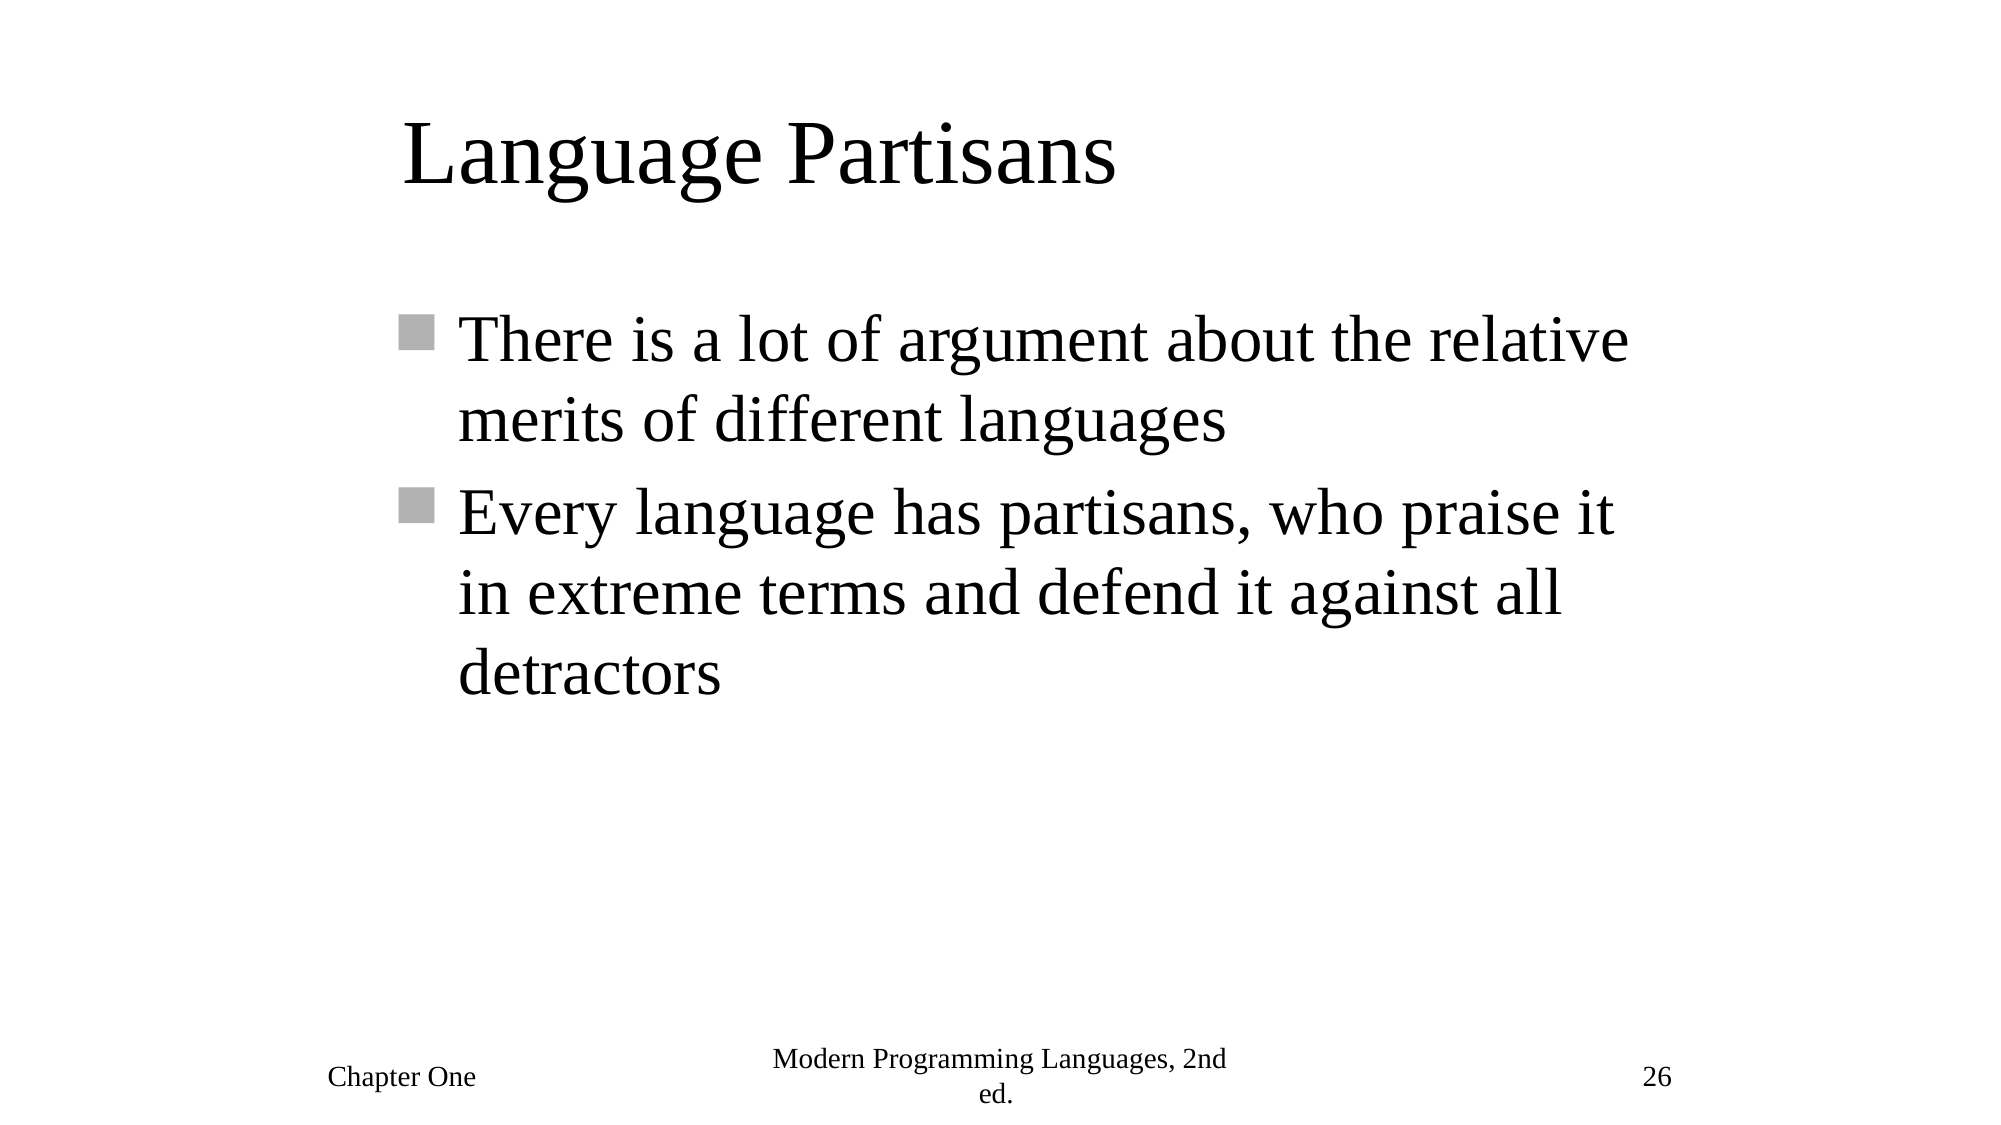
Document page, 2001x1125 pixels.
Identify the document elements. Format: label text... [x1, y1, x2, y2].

text_box 26 [1374, 1037, 1688, 1113]
text_box Language Partisans [387, 56, 1663, 238]
text_box There is a lot of argument about the relative merits of different languages Every language has partisans, who praise it in extreme terms and defend it against all detractors [387, 287, 1663, 1013]
text_box Chapter One [312, 1037, 650, 1113]
text_box Modern Programming Languages, 2nd ed. [749, 1037, 1250, 1113]
